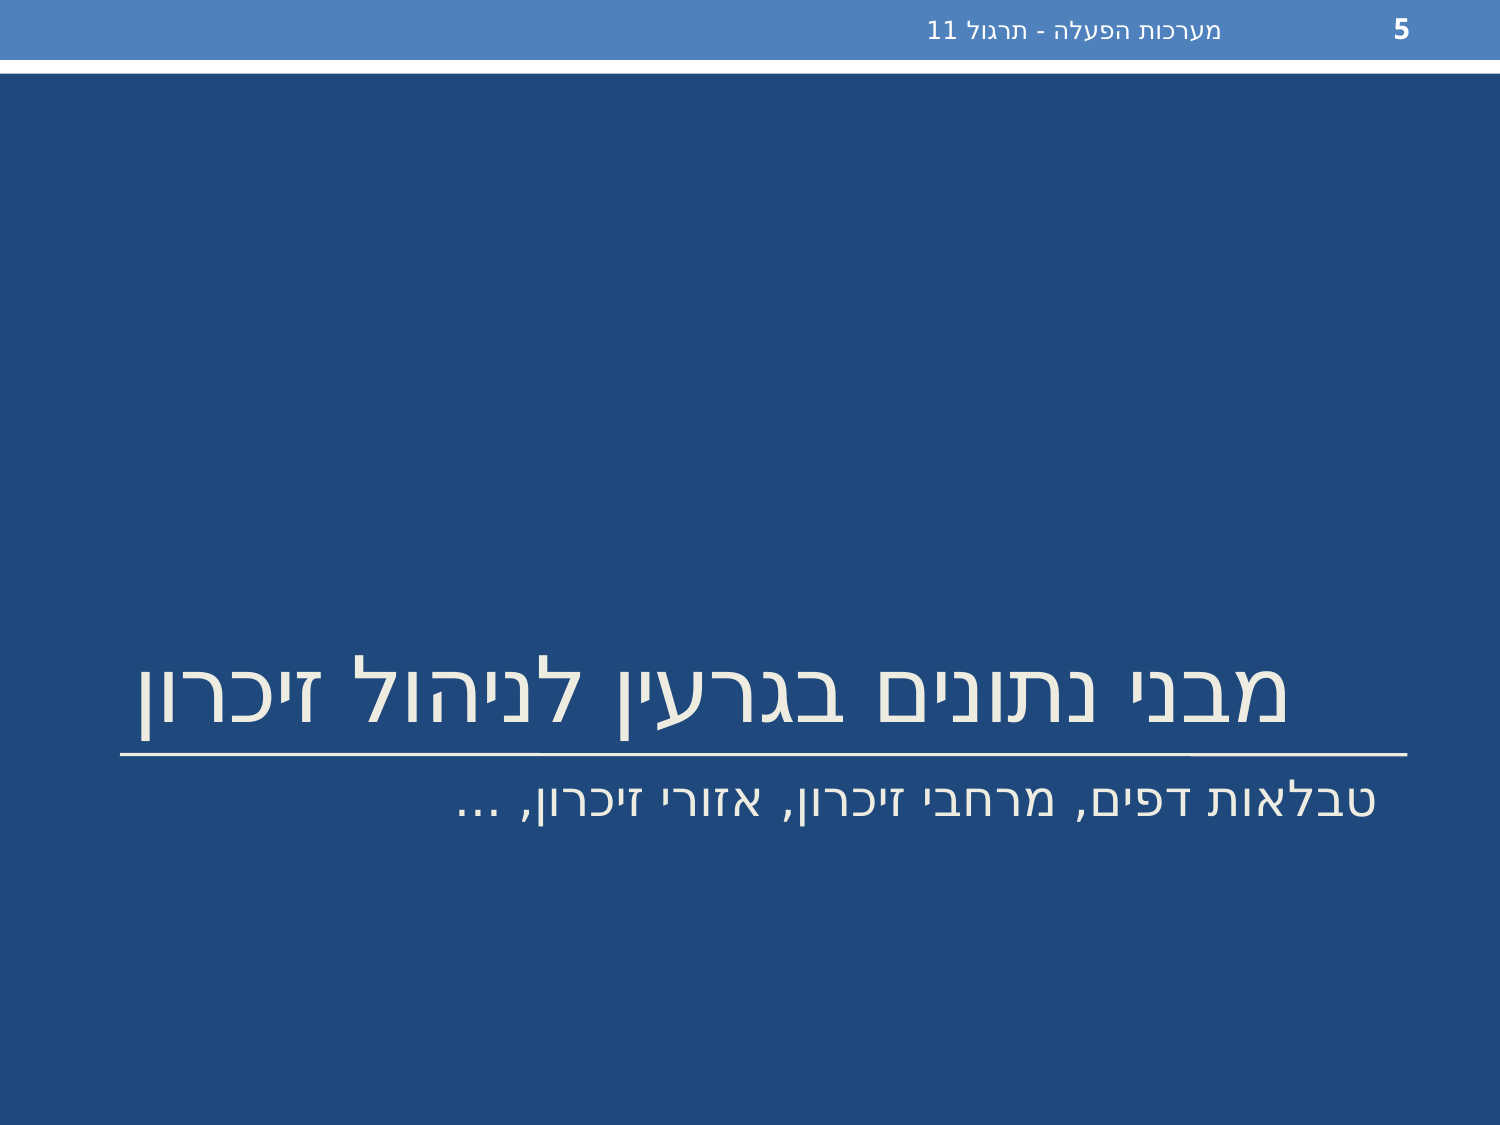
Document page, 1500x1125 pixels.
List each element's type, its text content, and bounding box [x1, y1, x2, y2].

slide_number 5 [1250, 3, 1425, 57]
footer מערכות הפעלה - תרגול 11 [562, 3, 1238, 57]
list טבלאות דפים, מרחבי זיכרון, אזורי זיכרון, ... [118, 758, 1394, 1006]
title מבני נתונים בגרעין לניהול זיכרון [118, 387, 1394, 749]
